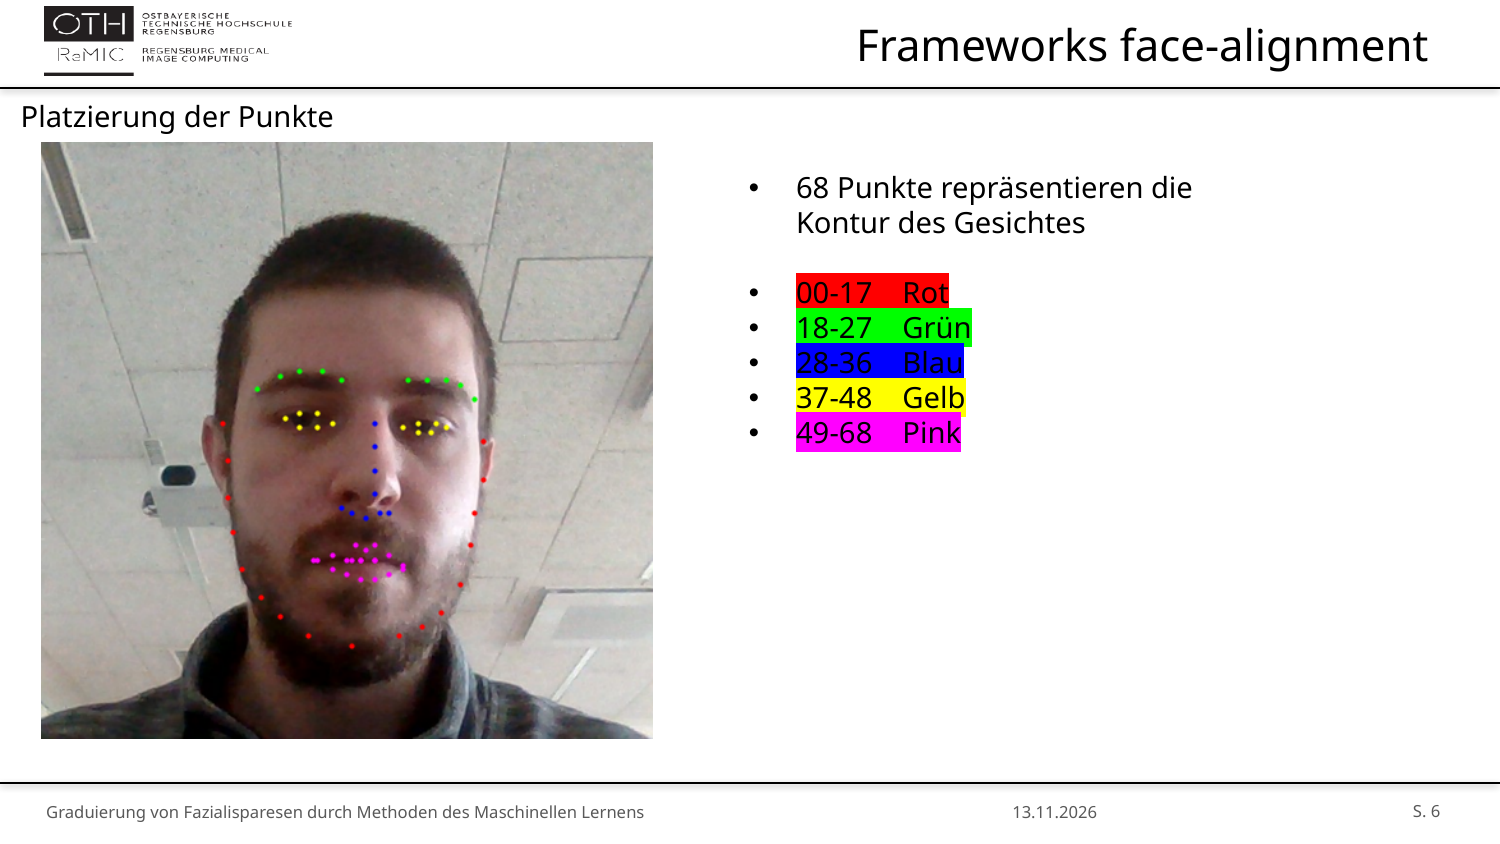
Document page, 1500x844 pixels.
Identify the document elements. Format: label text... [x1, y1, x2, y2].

slide_number S. 6 [1321, 782, 1452, 843]
footer Graduierung von Fazialisparesen durch Methoden des Maschinellen Lernens [46, 783, 786, 844]
text_box Platzierung der Punkte [5, 91, 786, 141]
picture [44, 6, 414, 77]
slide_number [784, 782, 1325, 844]
text_box 68 Punkte repräsentieren die Kontur des Gesichtes 00-17 Rot 18-27 Grün 28-36 Blau 37-48 Gelb 49-68 Pink [734, 162, 1290, 457]
title Frameworks face-alignment [442, 17, 1452, 71]
picture [41, 142, 654, 739]
